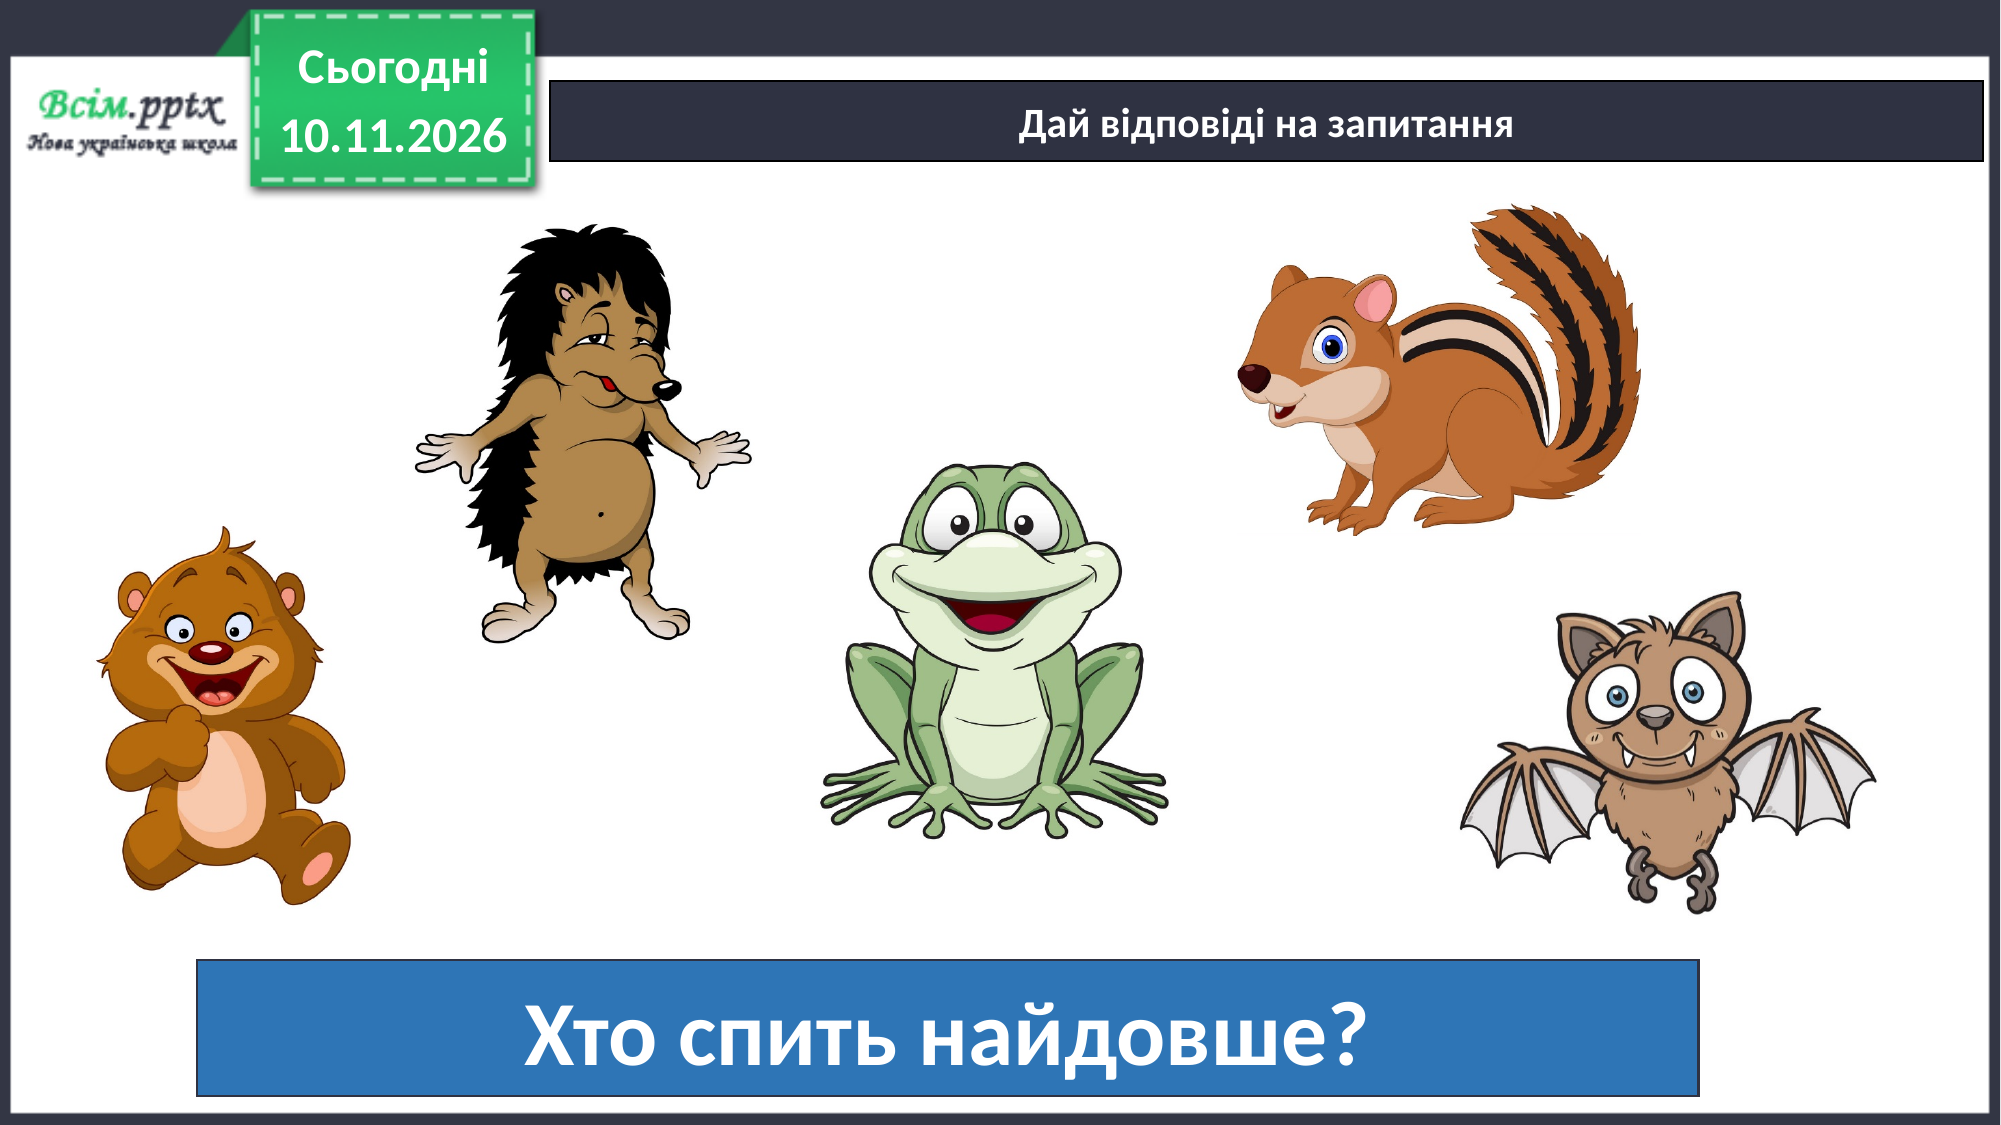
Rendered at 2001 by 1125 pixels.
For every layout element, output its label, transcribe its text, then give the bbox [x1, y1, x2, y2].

text_box Дай відповіді на запитання [549, 80, 1984, 162]
text_box Хто спить найдовше? [196, 959, 1700, 1097]
text_box Сьогодні [284, 26, 535, 101]
text_box 30.01.2022 [263, 101, 524, 164]
picture [0, 0, 2001, 1125]
